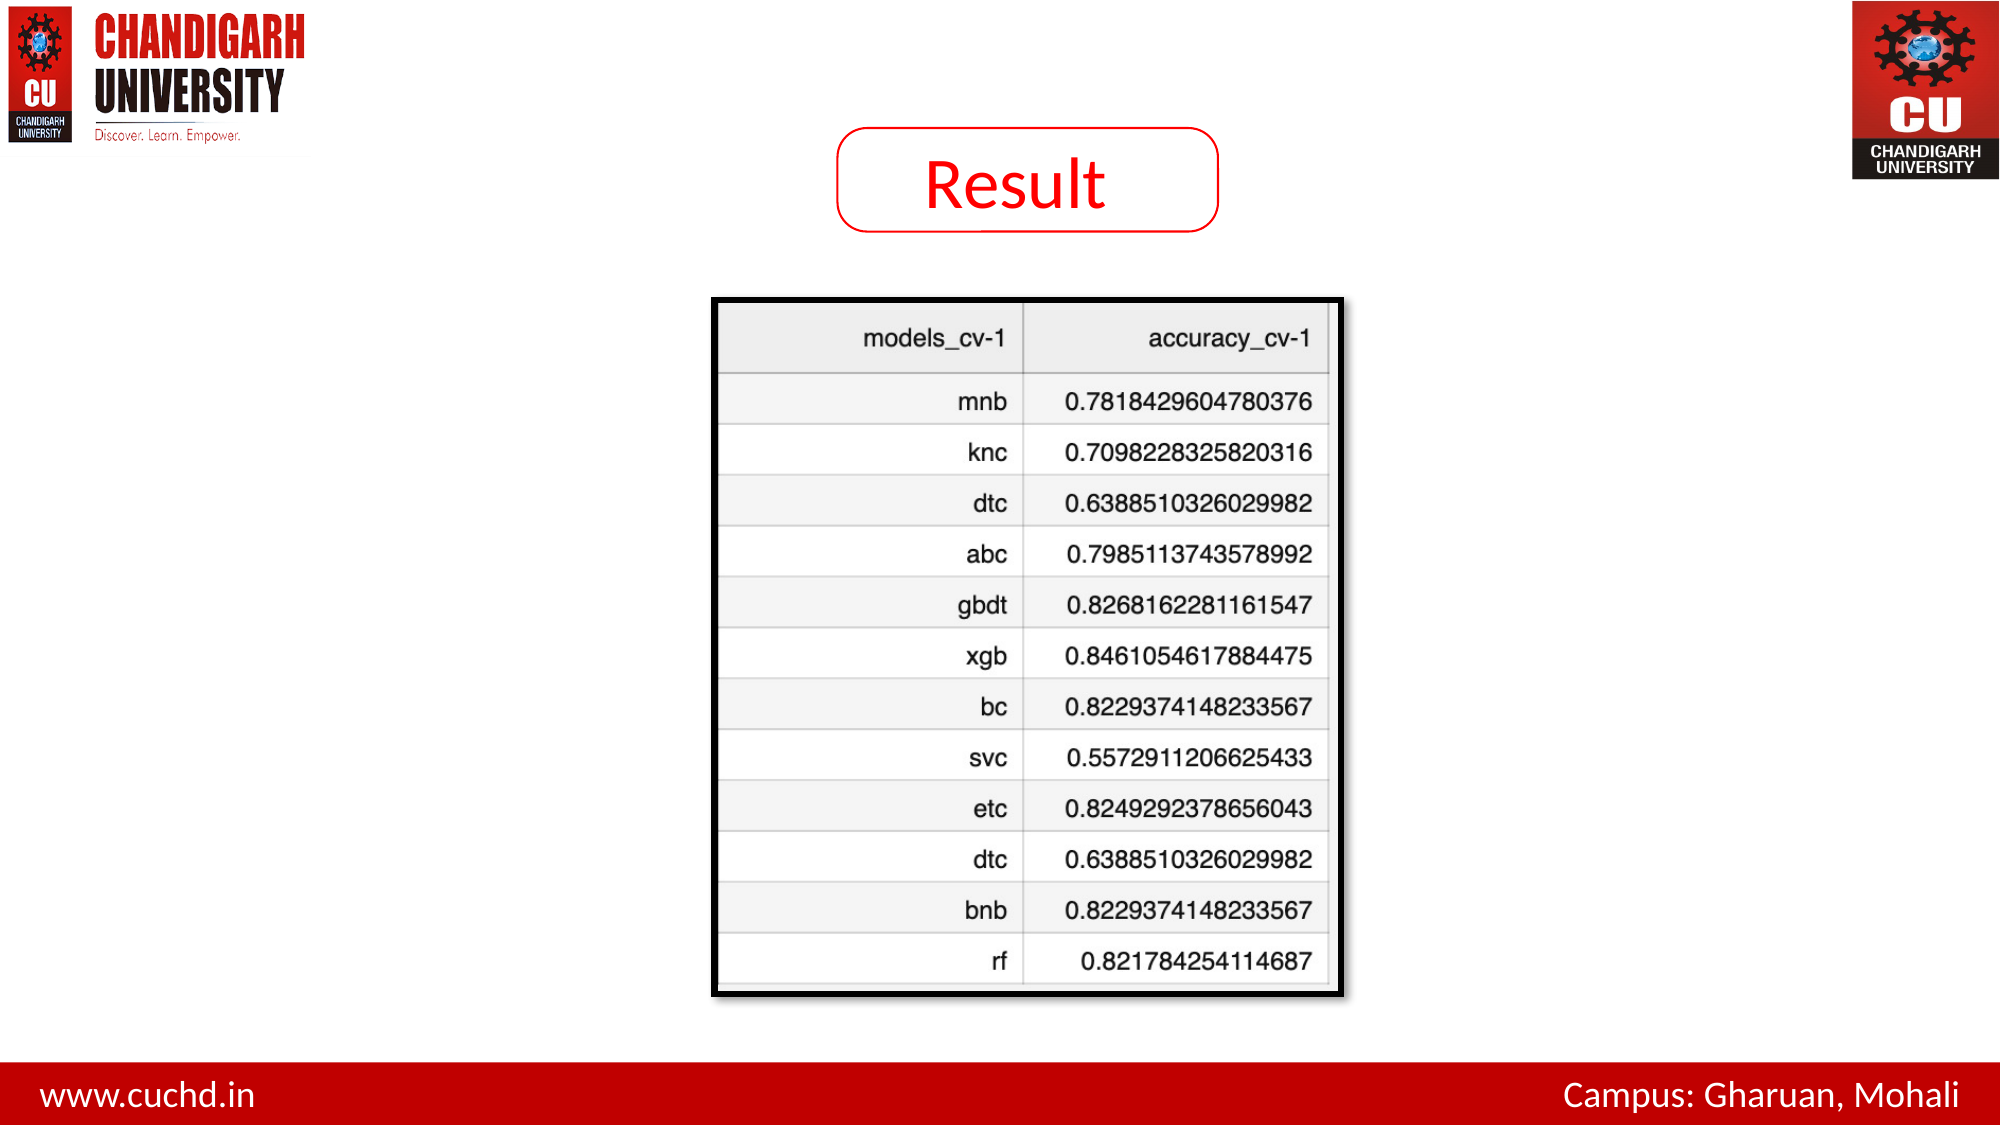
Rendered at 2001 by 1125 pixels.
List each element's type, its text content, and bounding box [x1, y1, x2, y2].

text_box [837, 127, 1218, 232]
text_box Campus: Gharuan, Mohali [1548, 1062, 2000, 1123]
picture [1851, 0, 2000, 180]
text_box www.cuchd.in [24, 1062, 412, 1123]
text_box [0, 1061, 2000, 1125]
picture [717, 302, 1338, 992]
picture [0, 0, 311, 157]
